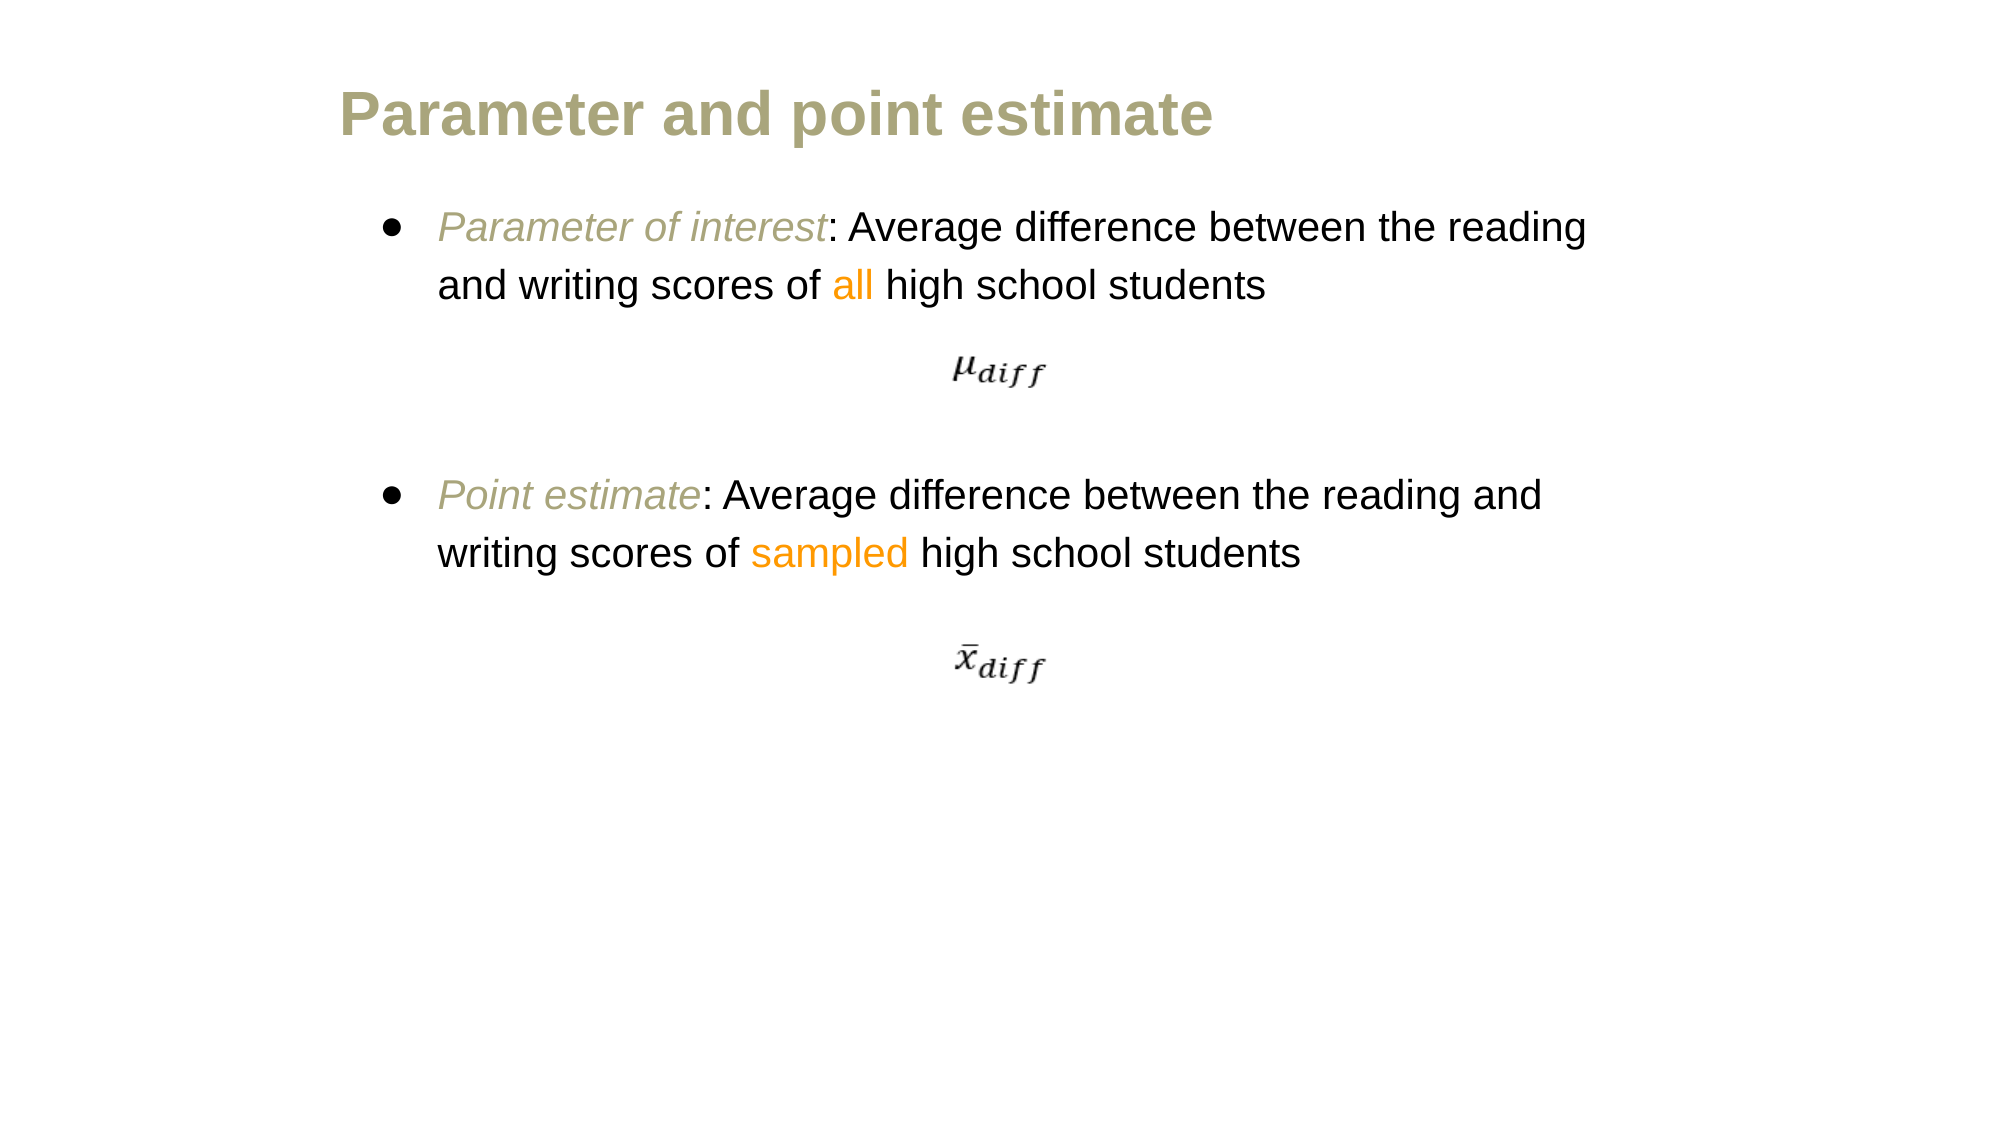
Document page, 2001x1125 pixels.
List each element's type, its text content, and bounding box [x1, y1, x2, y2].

list Parameter of interest: Average difference between the reading and writing scores of all high school students Point estimate: Average difference between the reading and writing scores of sampled high school students [347, 177, 1653, 933]
picture [945, 636, 1055, 692]
picture [943, 349, 1057, 396]
text_box Parameter and point estimate [324, 47, 1675, 163]
